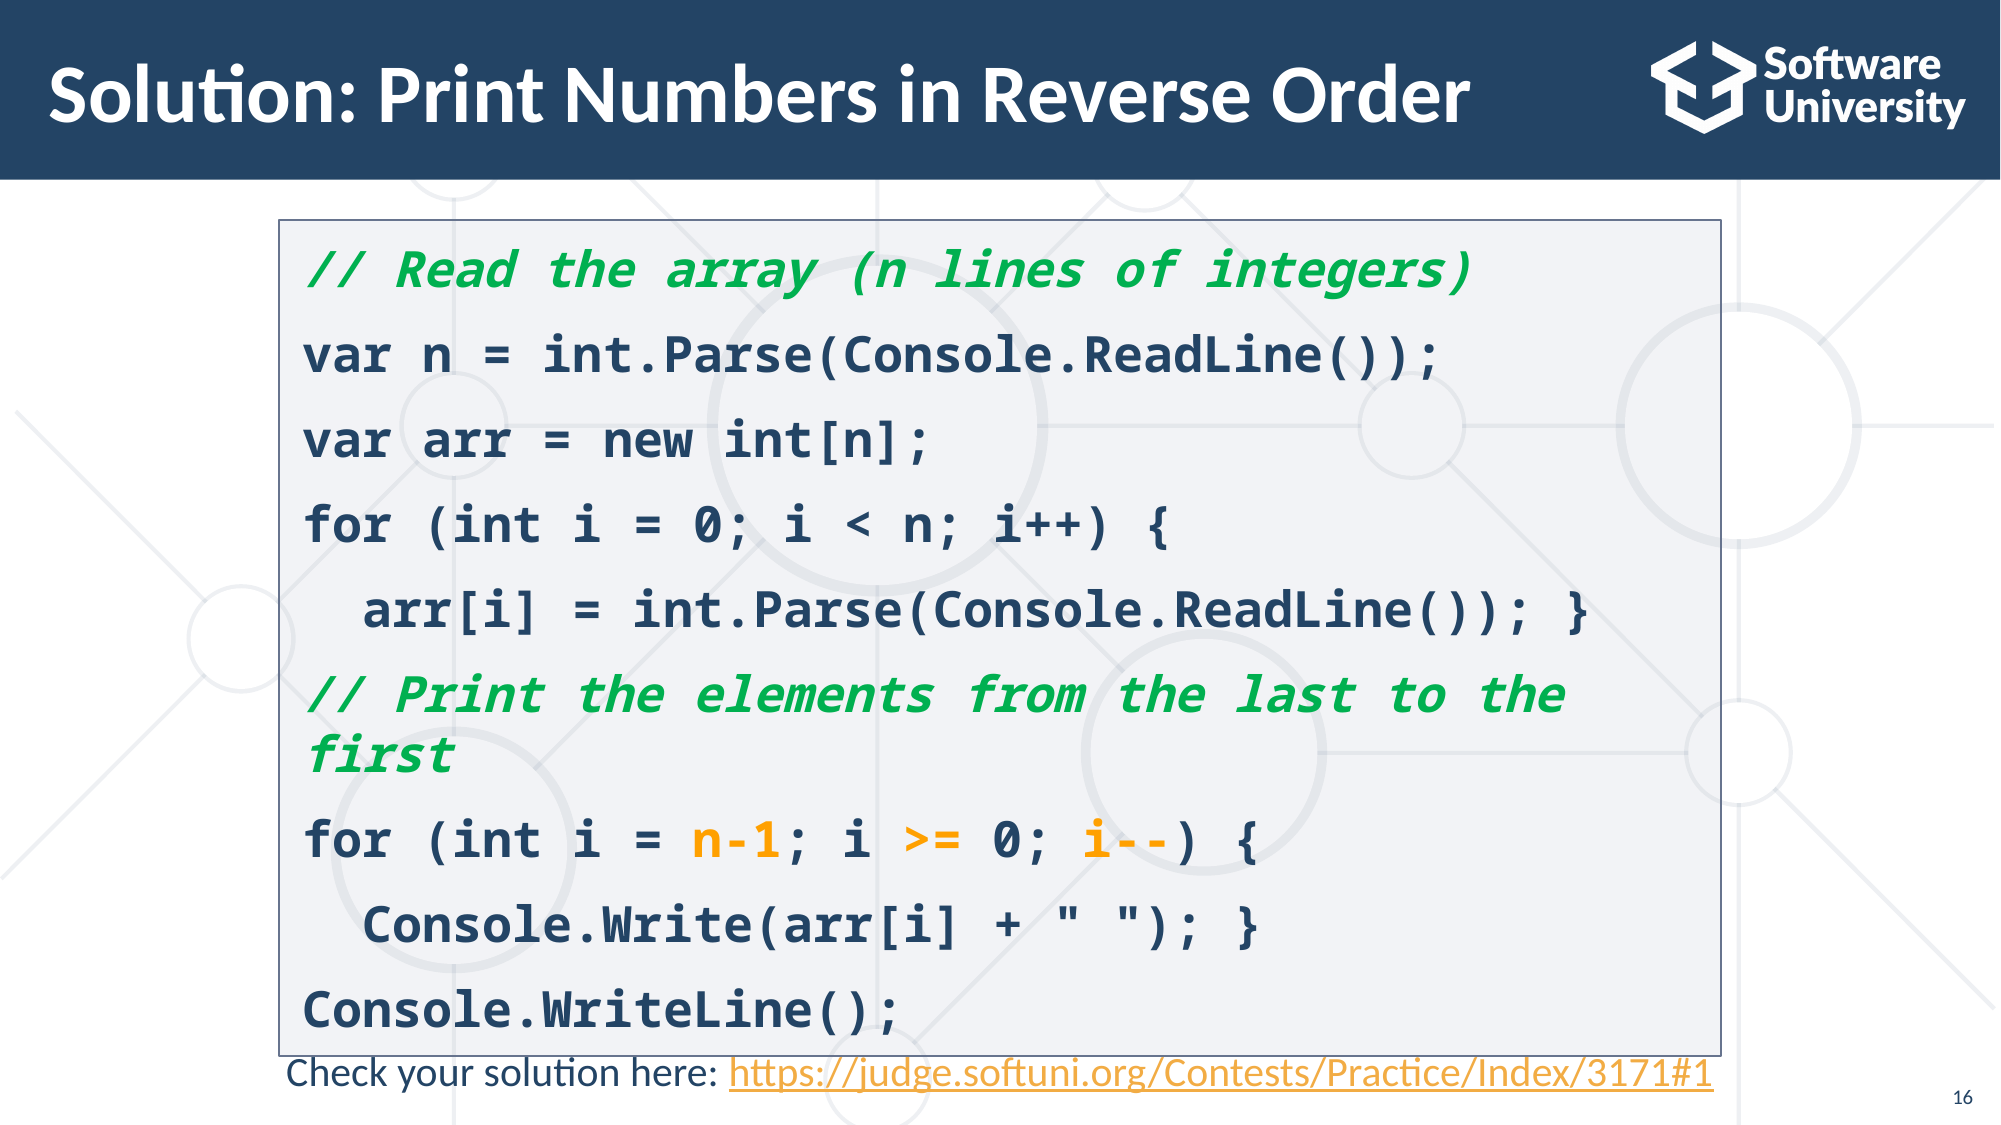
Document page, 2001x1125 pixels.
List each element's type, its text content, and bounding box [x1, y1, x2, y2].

text_box 16 [1927, 1067, 1989, 1117]
title Solution: Print Numbers in Reverse Order [31, 16, 1625, 162]
picture [1651, 41, 1966, 134]
text_box Check your solution here: https://judge.softuni.org/Contests/Practice/Index/3171#1 [131, 1036, 1869, 1102]
text_box // Read the array (n lines of integers) var n = int.Parse(Console.ReadLine()); var arr = new int[n]; for (int i = 0; i < n; i++) { arr[i] = int.Parse(Console.ReadLine()); } // Print the elements from the last to the first for (int i = n-1; i >= 0; i--) { Console.Write(arr[i] + " "); } Console.WriteLine(); [279, 219, 1721, 1036]
